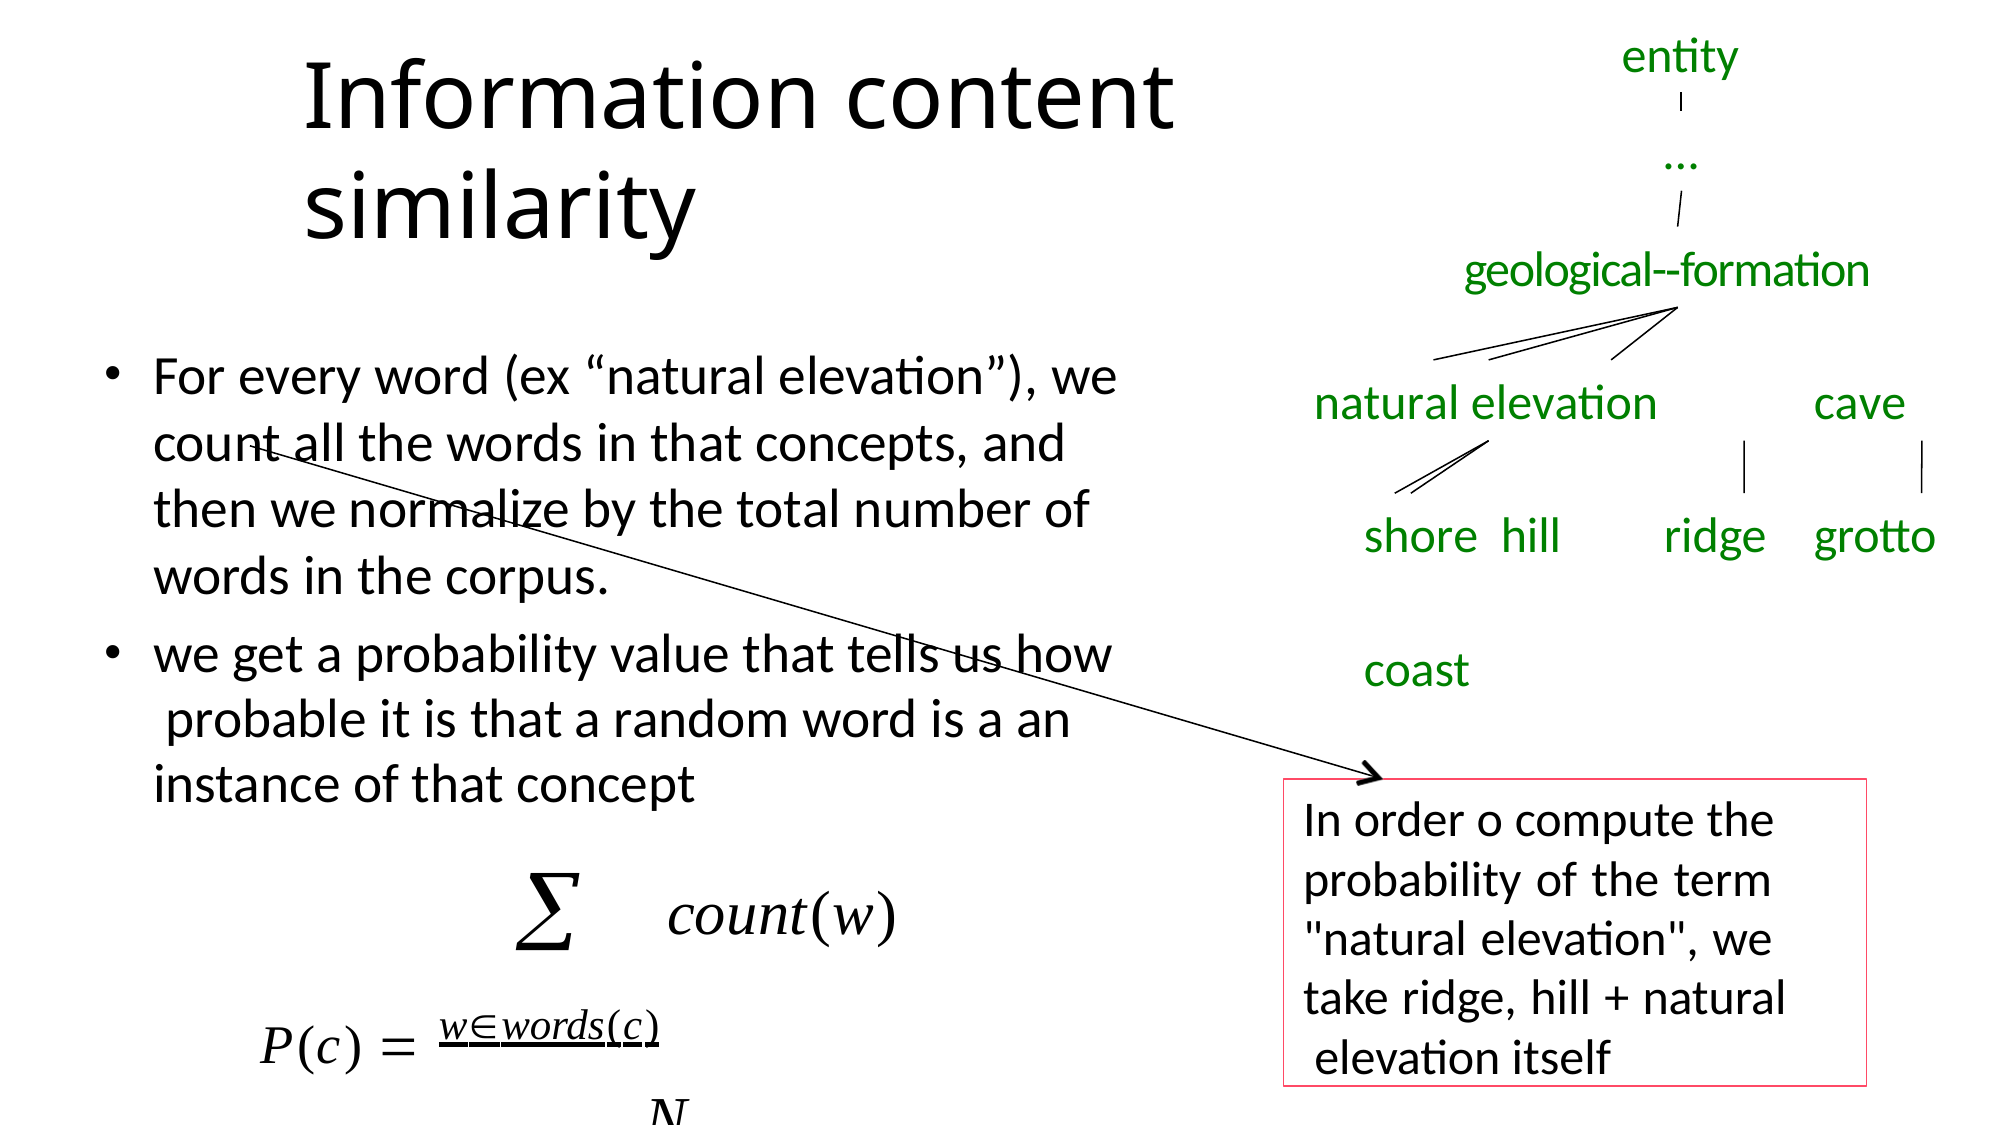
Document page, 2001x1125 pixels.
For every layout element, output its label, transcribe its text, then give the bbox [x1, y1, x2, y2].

text_box In order o compute the probability of the term "natural elevation", we take ridge, hill + natural elevation itself [1283, 779, 1867, 1087]
text_box geological-­‐formation natural elevation cave shore hill ridge grotto coast [1311, 233, 1982, 697]
text_box entity … [1618, 19, 1743, 180]
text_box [248, 444, 1384, 786]
text_box For every word (ex “natural elevation”), we count all the words in that concepts, and then we normalize by the total number of words in the corpus. we get a probability value that tells us how probable it is that a random word is a an instance of that concept [100, 336, 1133, 816]
title Information content similarity [300, 33, 1420, 257]
text_box count(w) [664, 867, 902, 942]
text_box P(c)  wwords(c) N [252, 942, 909, 1125]
text_box  [512, 846, 587, 942]
